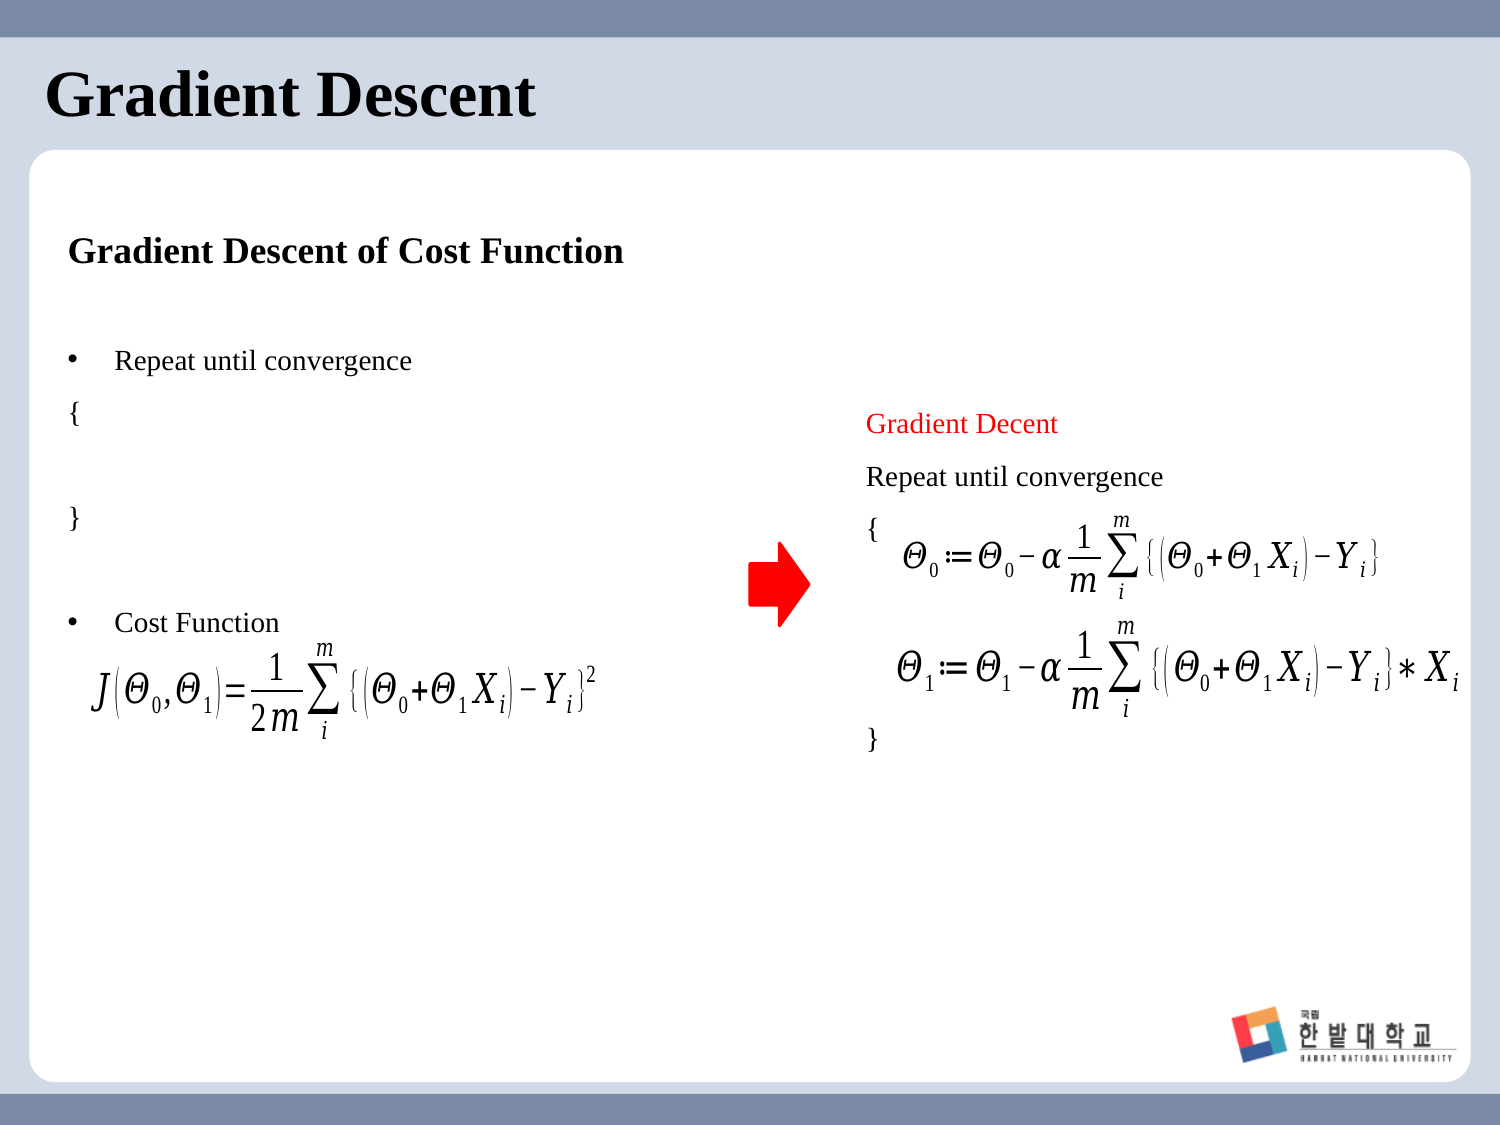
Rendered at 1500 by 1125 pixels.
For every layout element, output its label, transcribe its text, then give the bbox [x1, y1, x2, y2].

text_box Gradient Decent Repeat until convergence { } [851, 379, 1500, 762]
text_box Gradient Descent of Cost Function Repeat until convergence { } Cost Function [52, 196, 1500, 699]
picture [1222, 998, 1459, 1070]
title Gradient Descent [29, 42, 1471, 138]
text_box [748, 541, 811, 628]
